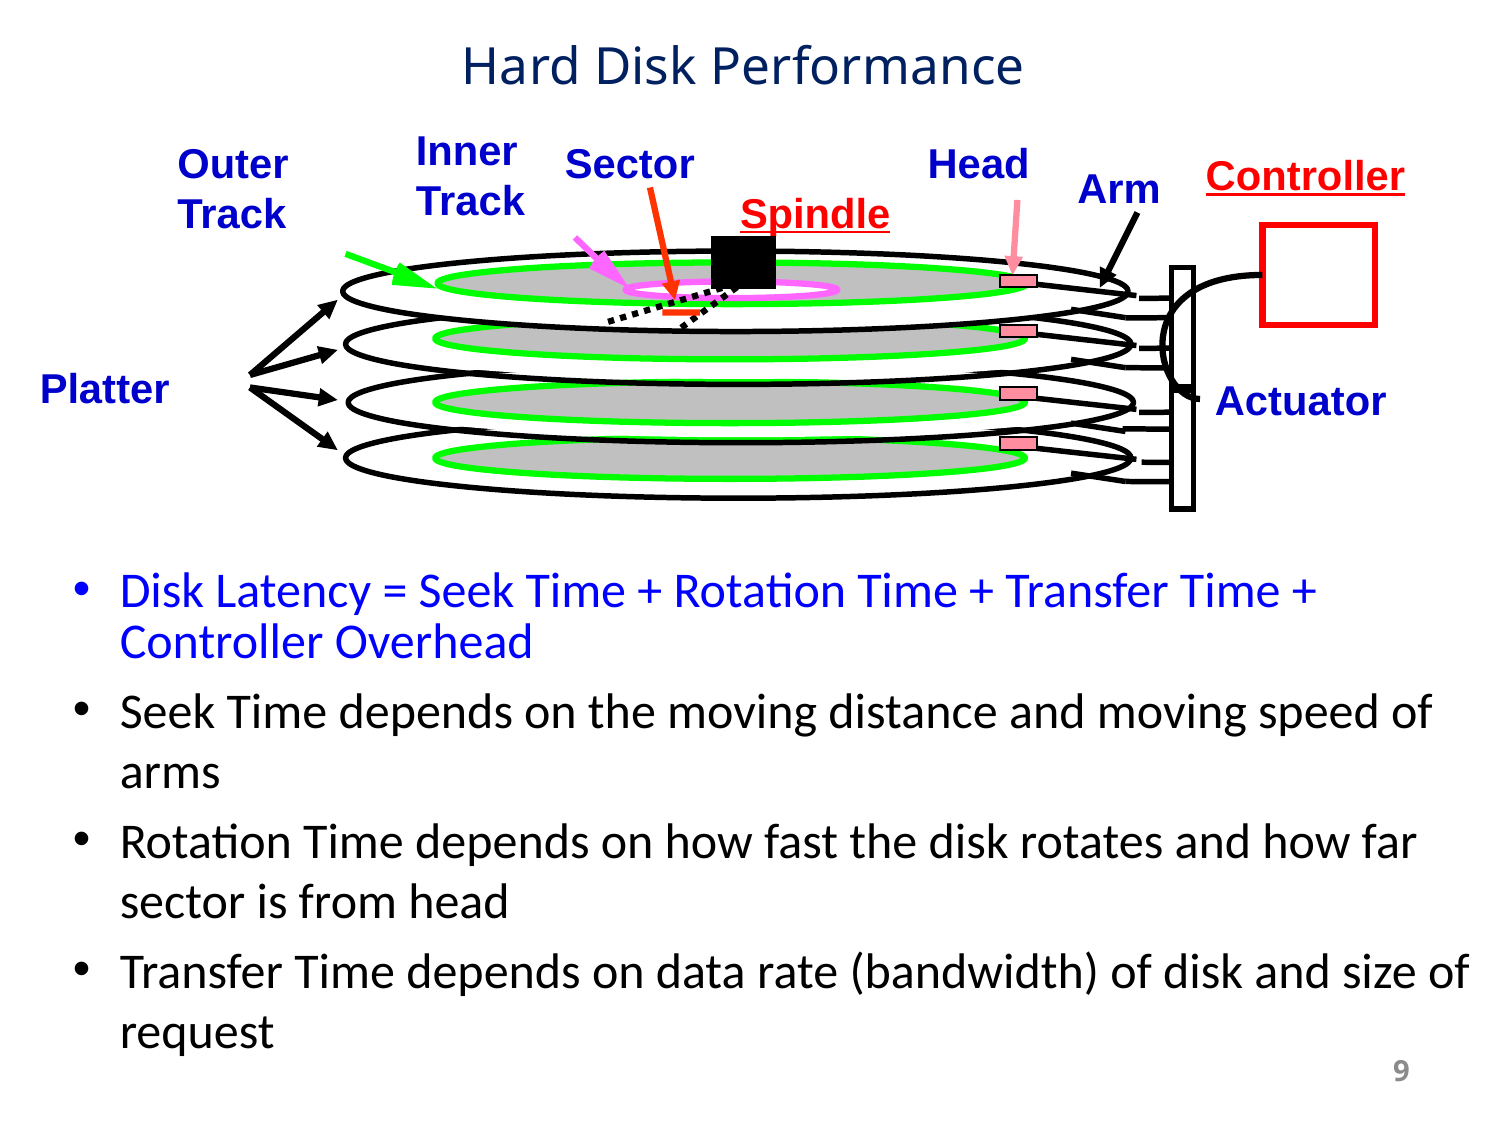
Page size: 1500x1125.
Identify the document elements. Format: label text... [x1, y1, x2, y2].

text_box [251, 387, 338, 405]
text_box [435, 324, 1006, 360]
text_box Actuator [1200, 366, 1402, 432]
title Hard Disk Performance [237, 24, 1250, 103]
text_box [651, 194, 679, 300]
text_box [712, 237, 775, 288]
text_box [999, 387, 1038, 400]
text_box Arm [1062, 154, 1176, 219]
text_box [342, 253, 1006, 332]
text_box Controller [1190, 141, 1421, 207]
text_box [345, 430, 1008, 499]
list Disk Latency = Seek Time + Rotation Time + Transfer Time + Controller Overhead Seek Time depends on the moving distance and moving speed of arms Rotation Time depends on how fast the disk rotates and how far sector is from head Transfer Time depends on data rate (bandwidth) of disk and size of request [62, 562, 1500, 1125]
text_box [437, 262, 1006, 305]
text_box [665, 251, 712, 262]
text_box [250, 299, 338, 374]
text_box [1011, 395, 1172, 482]
text_box Inner Track [401, 116, 541, 232]
text_box [345, 318, 1009, 385]
text_box Outer Track [162, 129, 304, 244]
text_box [775, 251, 1011, 274]
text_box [1011, 281, 1172, 369]
text_box [391, 262, 437, 289]
text_box [435, 440, 1006, 479]
text_box [1014, 263, 1099, 279]
text_box [871, 374, 1123, 393]
text_box [249, 347, 338, 376]
text_box [348, 373, 1006, 443]
text_box [672, 281, 838, 299]
text_box [999, 324, 1006, 338]
text_box Head [912, 129, 1045, 194]
text_box [1099, 212, 1138, 279]
text_box [1171, 267, 1194, 299]
text_box Sector [550, 129, 710, 194]
text_box [1173, 295, 1194, 388]
text_box [1007, 199, 1020, 274]
text_box Spindle [725, 179, 906, 244]
text_box [999, 437, 1006, 450]
text_box [607, 251, 666, 264]
text_box [249, 387, 338, 451]
text_box [589, 250, 630, 289]
text_box [625, 283, 671, 297]
text_box [1262, 224, 1375, 325]
text_box [435, 383, 1006, 424]
text_box Platter [24, 354, 185, 419]
text_box [1171, 389, 1194, 510]
text_box [999, 274, 1038, 288]
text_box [1199, 274, 1260, 400]
